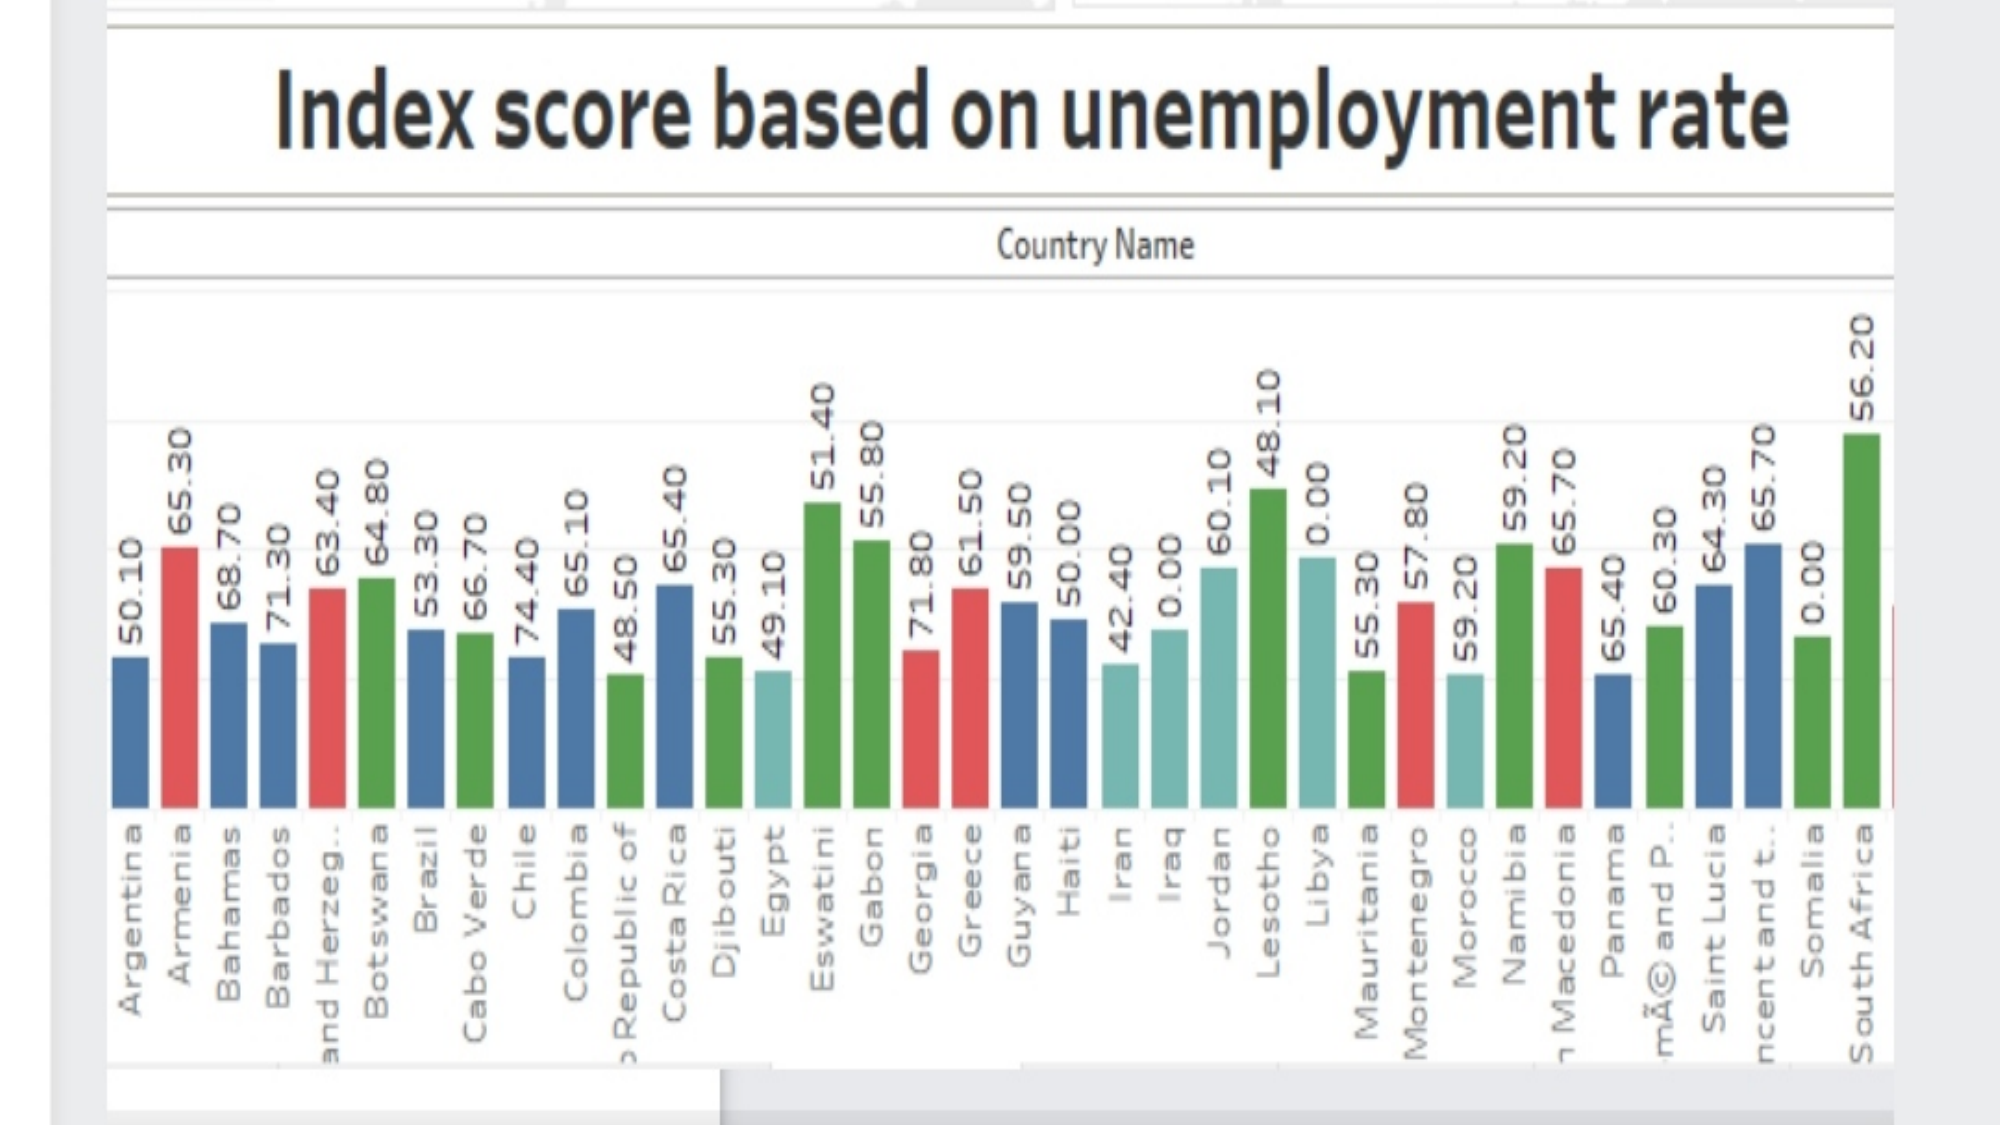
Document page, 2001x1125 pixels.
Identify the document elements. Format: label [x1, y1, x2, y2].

list [0, 0, 2000, 1125]
